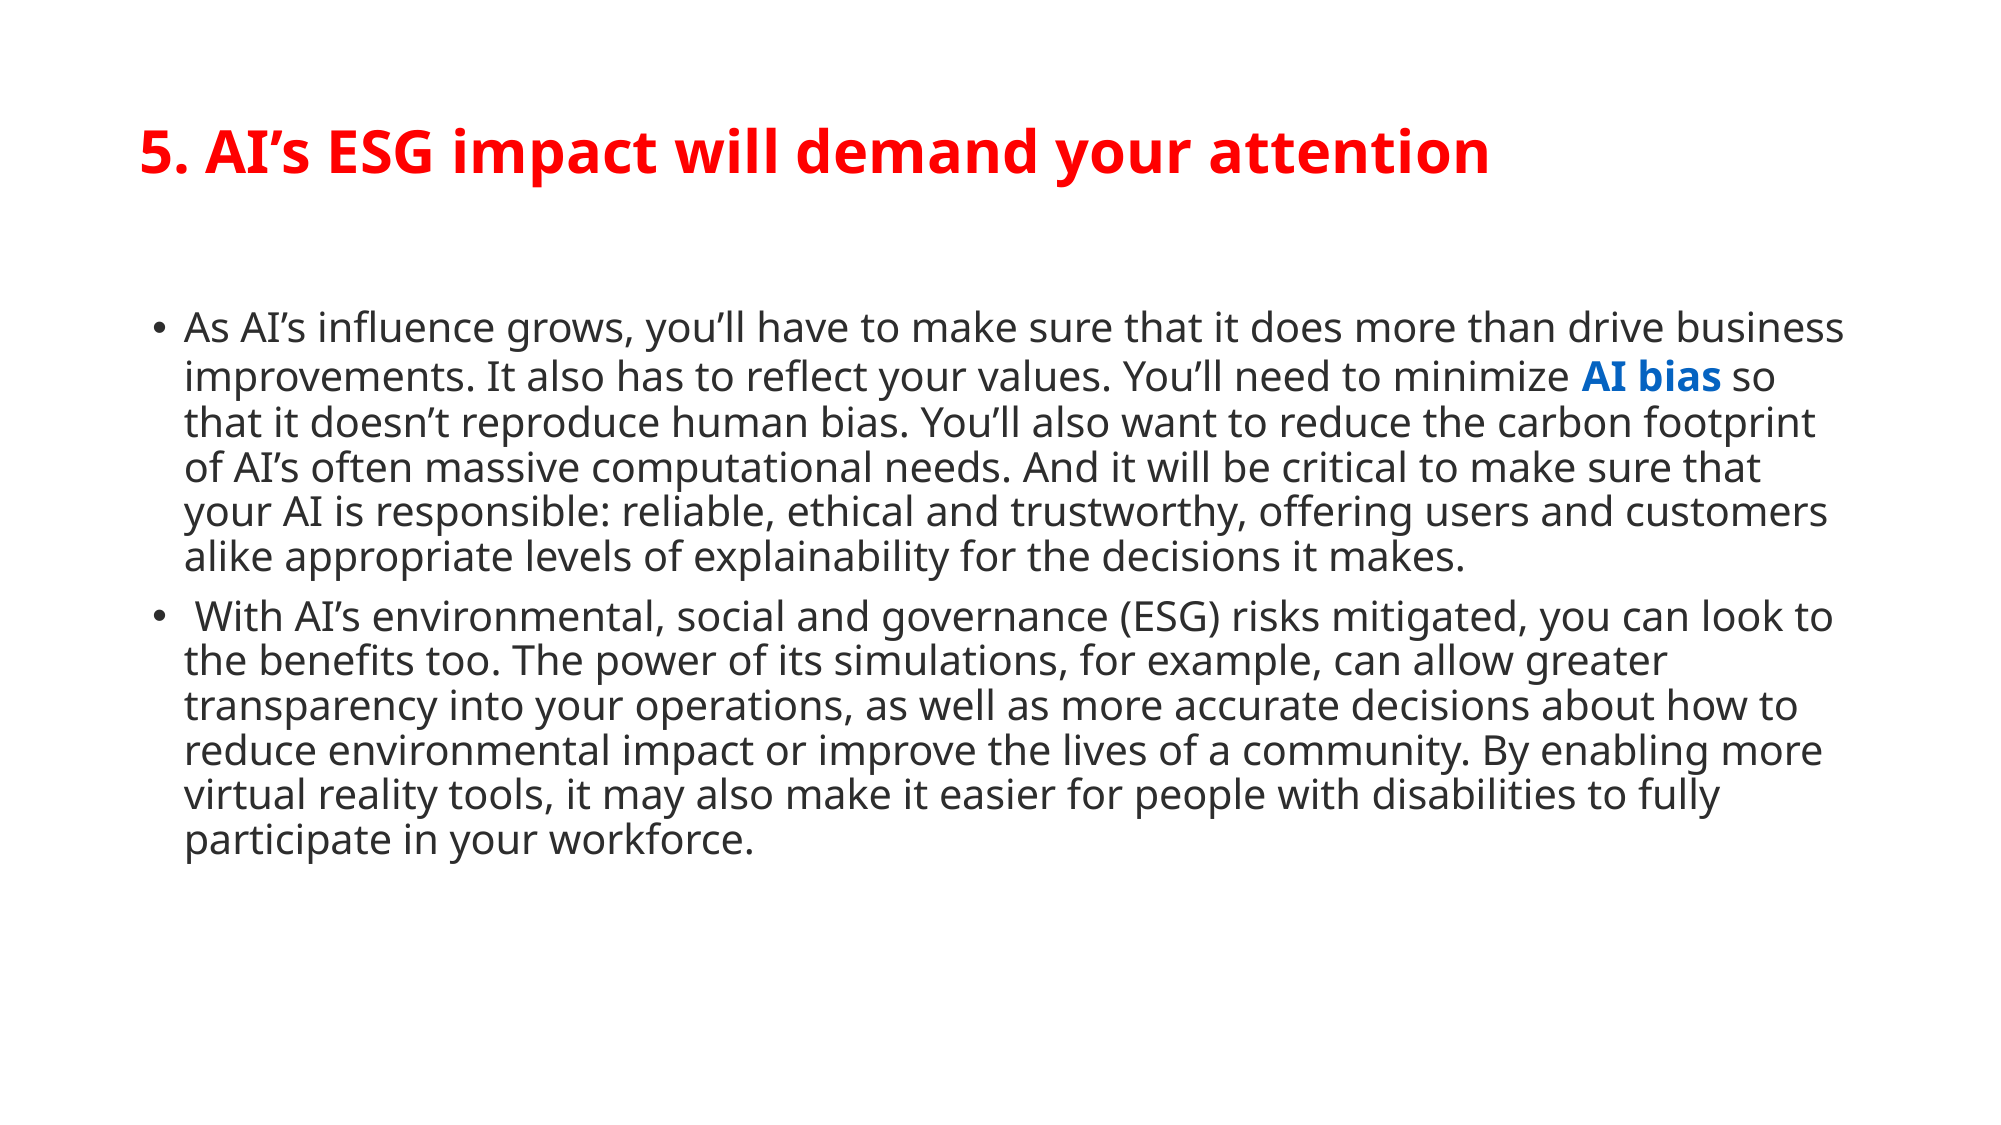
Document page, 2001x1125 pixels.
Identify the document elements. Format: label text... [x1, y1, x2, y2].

title 5. AI’s ESG impact will demand your attention [124, 49, 1850, 267]
list As AI’s influence grows, you’ll have to make sure that it does more than drive business improvements. It also has to reflect your values. You’ll need to minimize AI bias so that it doesn’t reproduce human bias. You’ll also want to reduce the carbon footprint of AI’s often massive computational needs. And it will be critical to make sure that your AI is responsible: reliable, ethical and trustworthy, offering users and customers alike appropriate levels of explainability for the decisions it makes. With AI’s environmental, social and governance (ESG) risks mitigated, you can look to the benefits too. The power of its simulations, for example, can allow greater transparency into your operations, as well as more accurate decisions about how to reduce environmental impact or improve the lives of a community. By enabling more virtual reality tools, it may also make it easier for people with disabilities to fully participate in your workforce. [137, 299, 1863, 1014]
